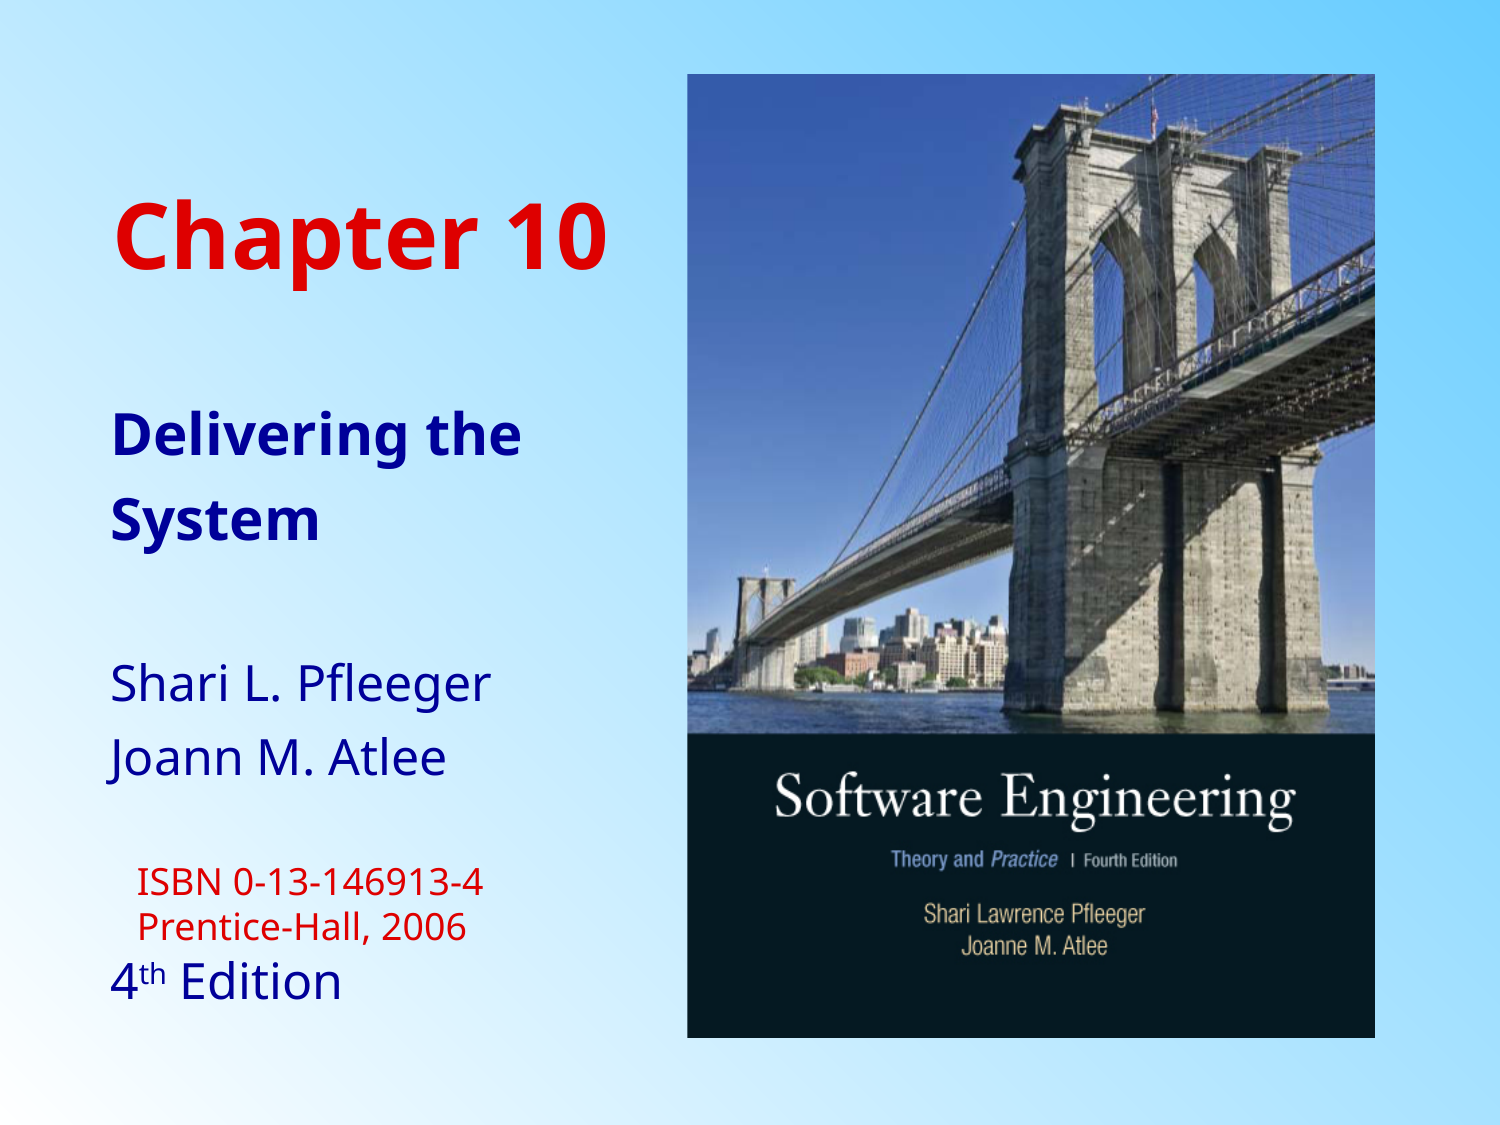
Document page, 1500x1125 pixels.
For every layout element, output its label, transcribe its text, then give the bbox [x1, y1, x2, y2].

title Chapter 10 [112, 92, 676, 312]
text_box [687, 74, 1375, 1038]
list Delivering the System Shari L. Pfleeger Joann M. Atlee 4th Edition 4th Edition [109, 312, 676, 1038]
